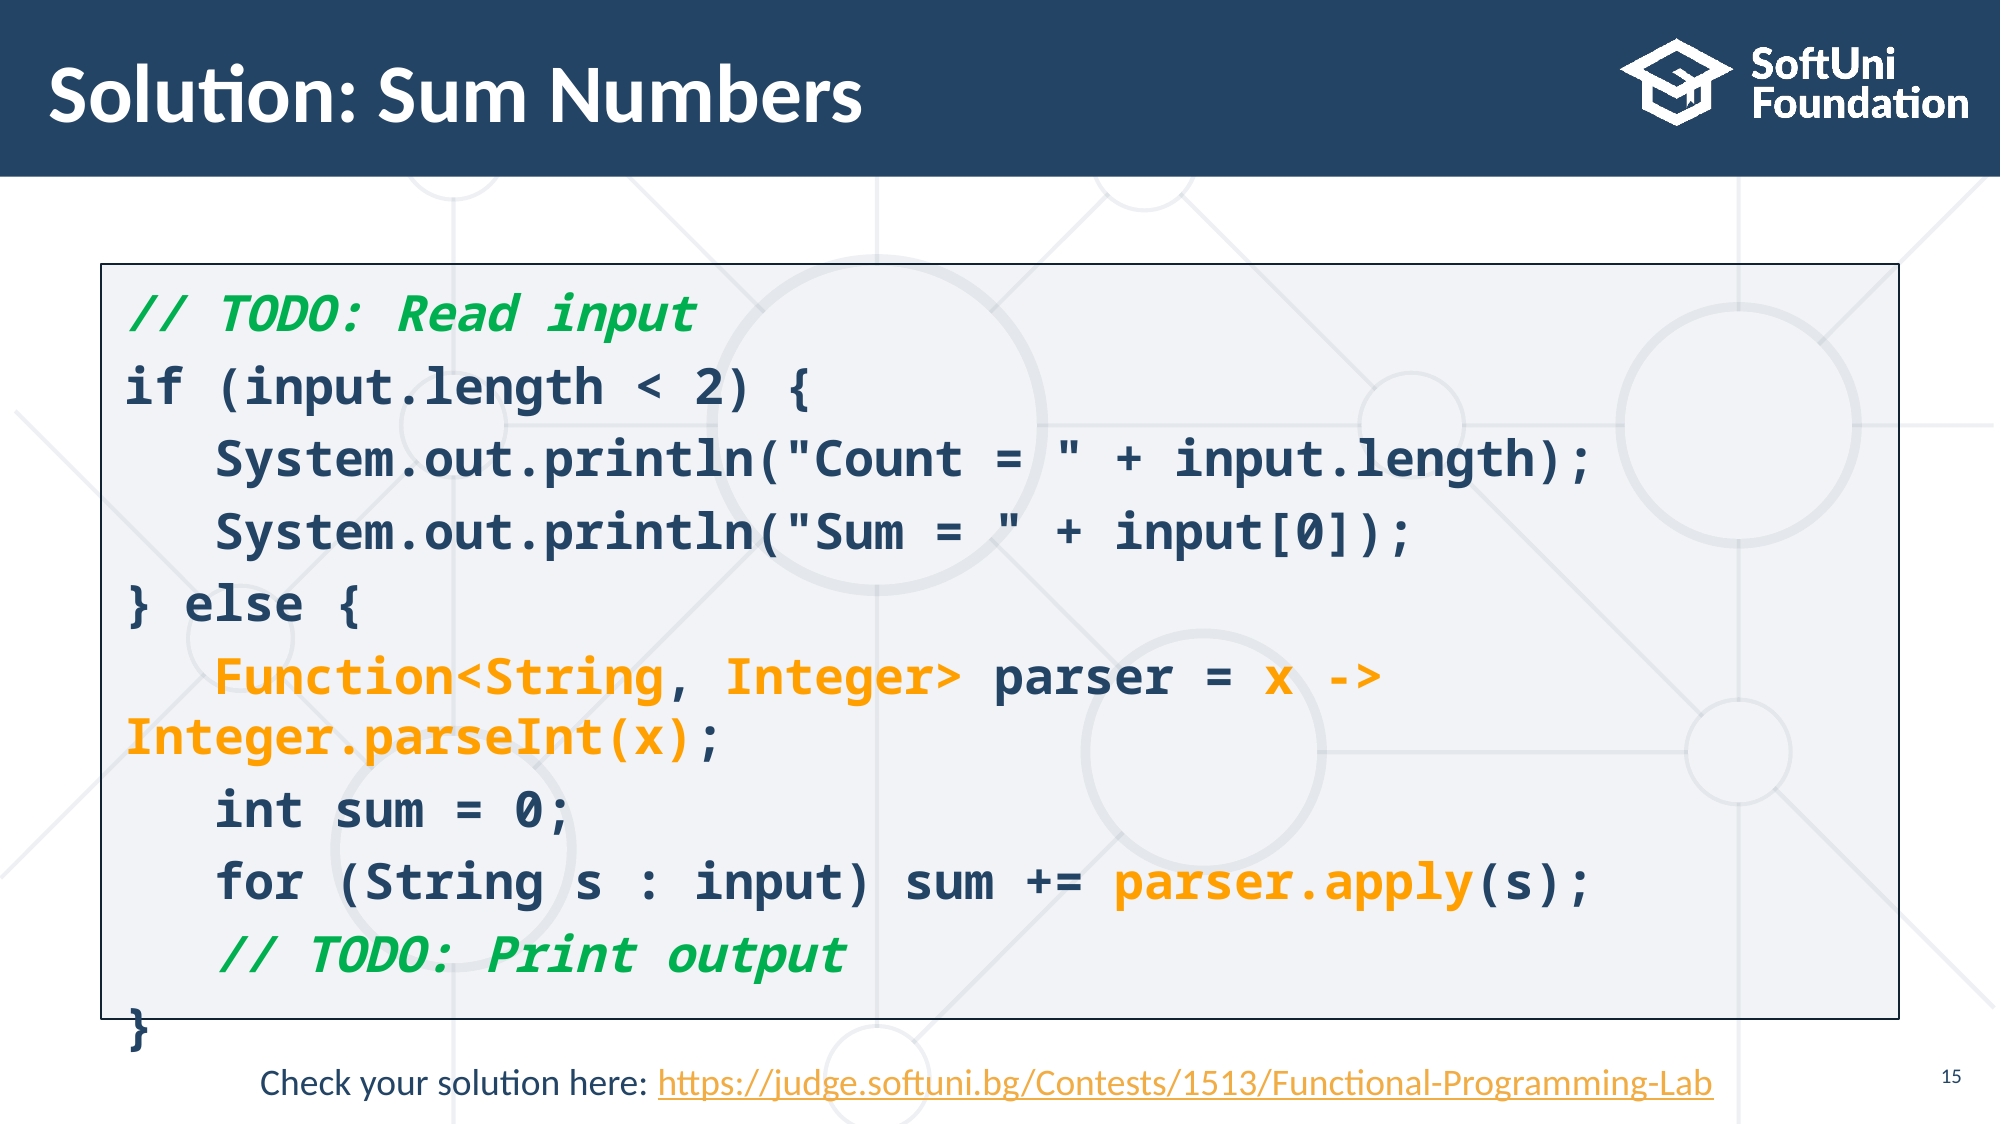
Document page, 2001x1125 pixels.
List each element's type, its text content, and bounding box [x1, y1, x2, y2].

text_box Check your solution here: https://judge.softuni.bg/Contests/1513/Functional-Programming-Lab [118, 1050, 1856, 1111]
title Solution: Sum Numbers [31, 16, 1591, 162]
picture [1619, 38, 1968, 126]
slide_number 15 [1897, 1049, 1968, 1101]
list // TODO: Read input if (input.length < 2) { System.out.println("Count = " + input.length); System.out.println("Sum = " + input[0]); } else { Function<String, Integer> parser = x -> Integer.parseInt(x); int sum = 0; for (String s : input) sum += parser.apply(s); // TODO: Print output } [100, 263, 1900, 1020]
